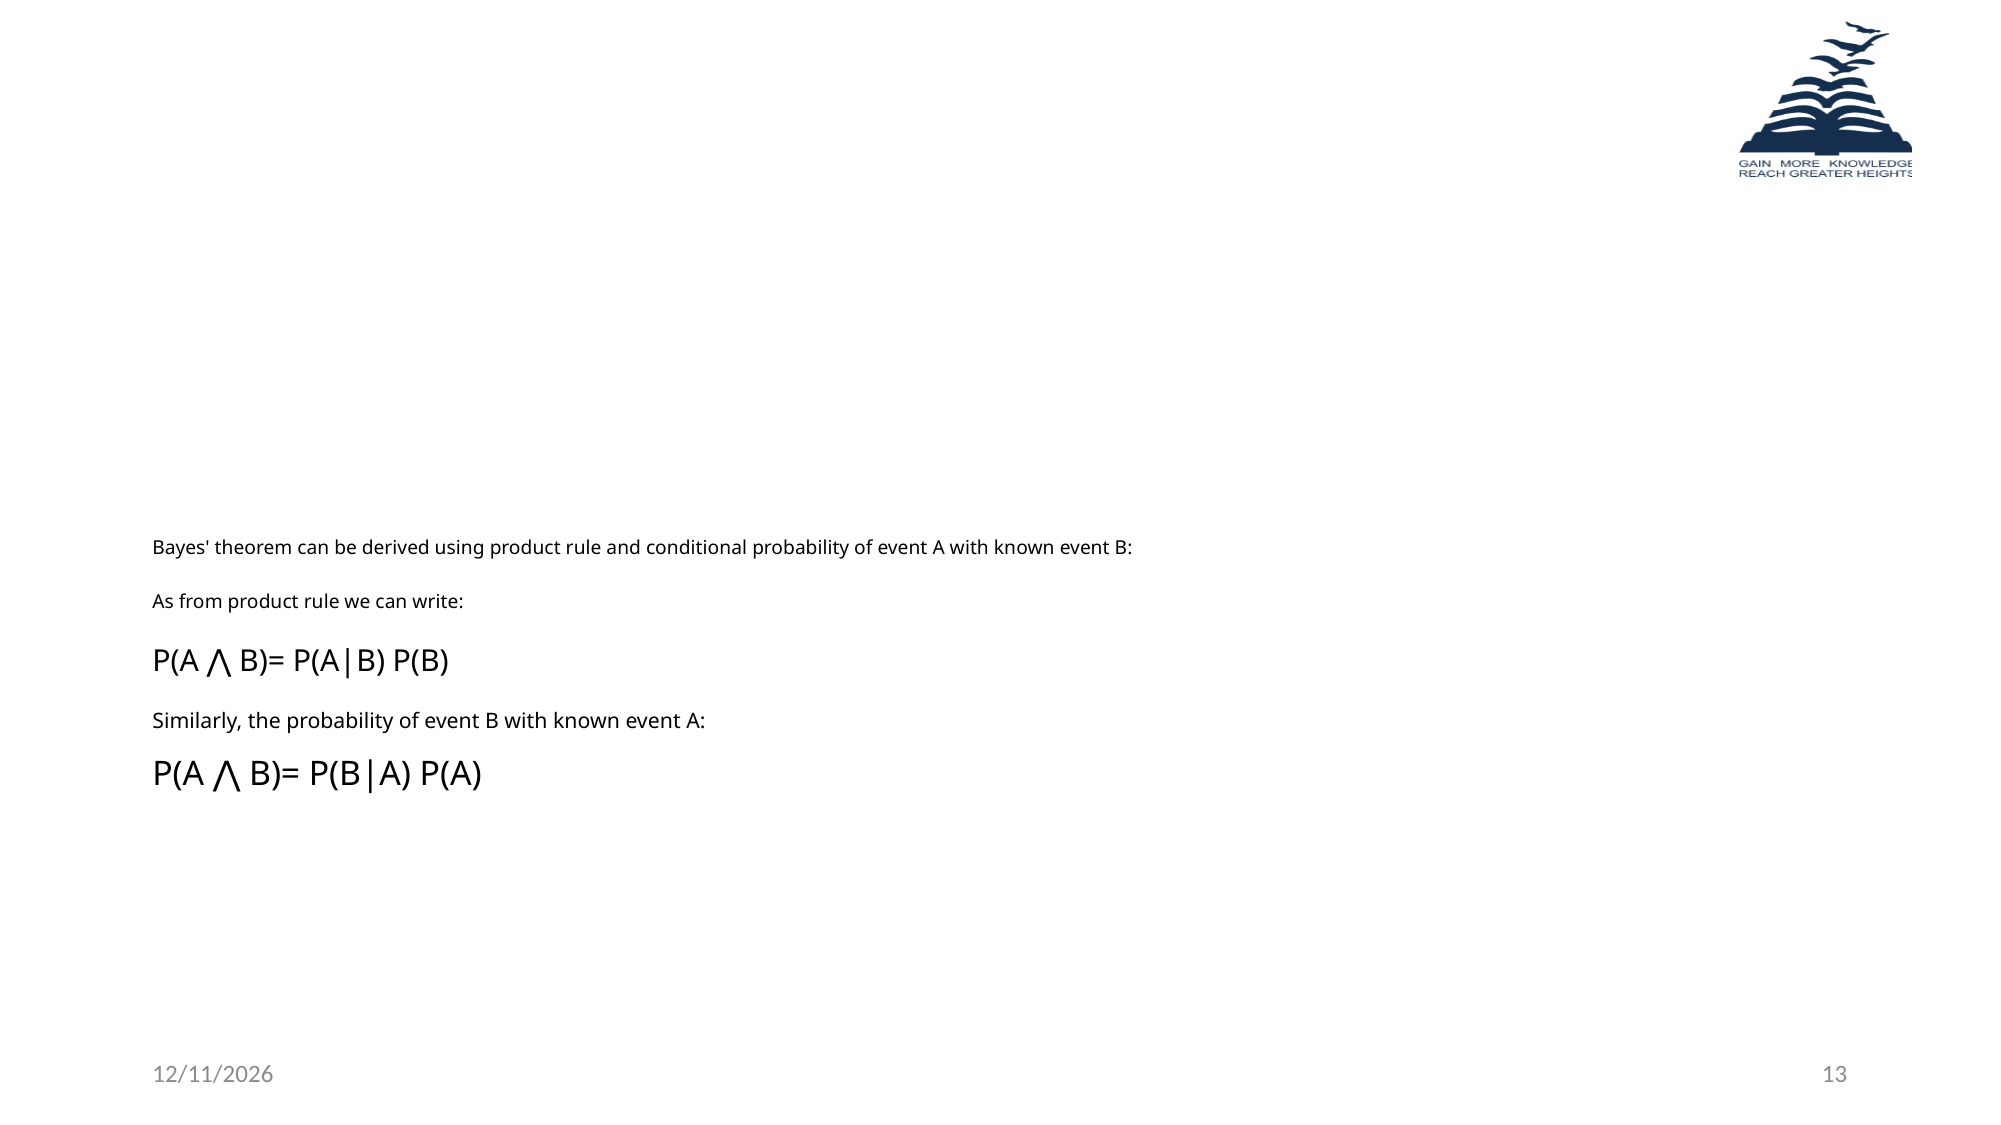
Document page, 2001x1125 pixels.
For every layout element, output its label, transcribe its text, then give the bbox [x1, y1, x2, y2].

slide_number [137, 1042, 588, 1103]
slide_number 13 [1412, 1042, 1863, 1103]
title Bayes' theorem can be derived using product rule and conditional probability of event A with known event B: As from product rule we can write: P(A ⋀ B)= P(A|B) P(B) Similarly, the probability of event B with known event A: P(A ⋀ B)= P(B|A) P(A) [137, 526, 1863, 906]
picture [1739, 21, 1912, 178]
